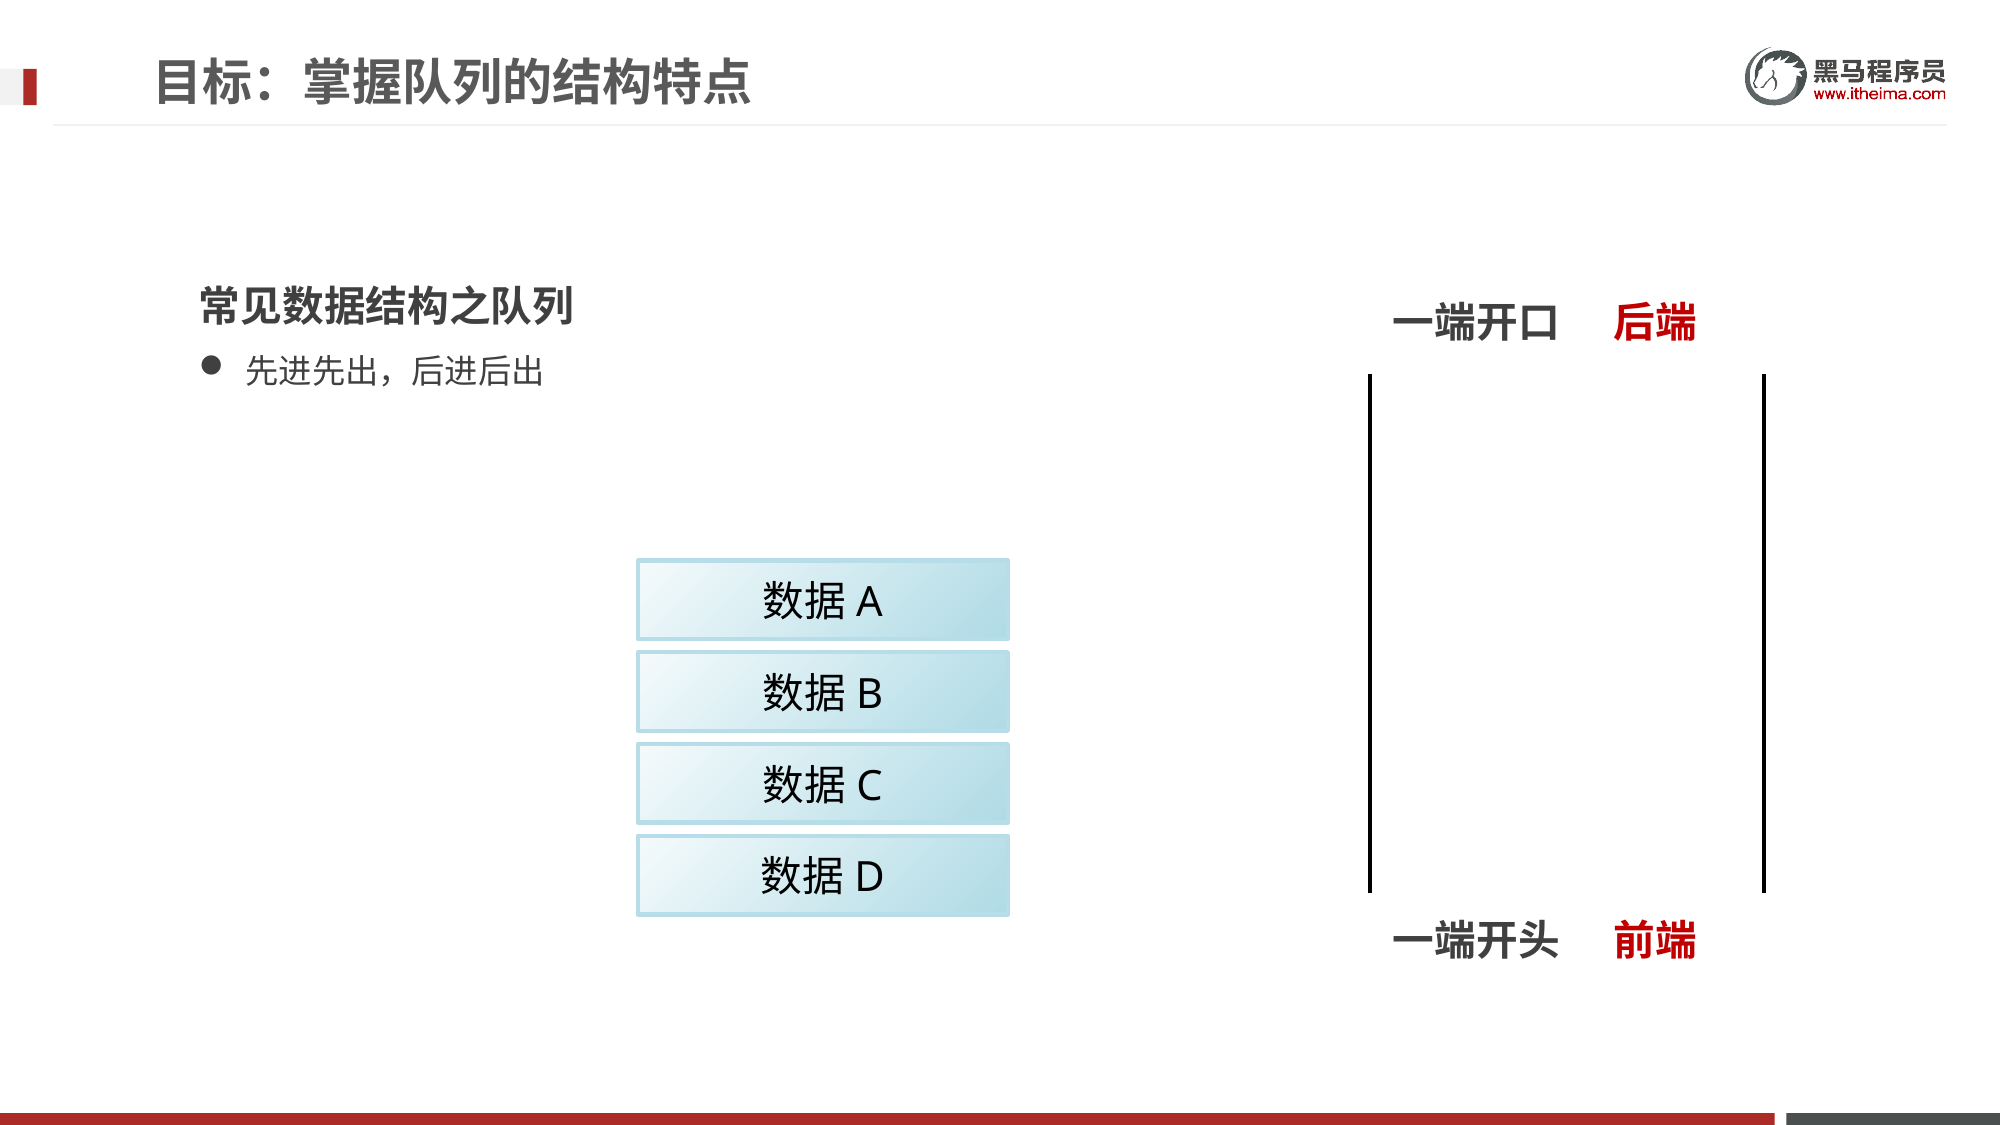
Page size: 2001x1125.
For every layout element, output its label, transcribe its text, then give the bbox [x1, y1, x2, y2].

text_box 数据A [636, 558, 1010, 641]
text_box 后端 [1598, 263, 1764, 353]
picture [1744, 46, 1946, 106]
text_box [1369, 373, 1765, 894]
text_box 数据B [636, 650, 1010, 733]
text_box 目标：掌握队列的结构特点 [137, 0, 1315, 173]
text_box 前端 [1598, 900, 1764, 971]
text_box 数据C [636, 742, 1010, 825]
text_box 常见数据结构之队列 先进先出，后进后出 [183, 247, 953, 398]
text_box 数据D [636, 834, 1010, 917]
text_box 一端开口 [1378, 263, 1598, 353]
text_box 一端开头 [1378, 902, 1674, 972]
